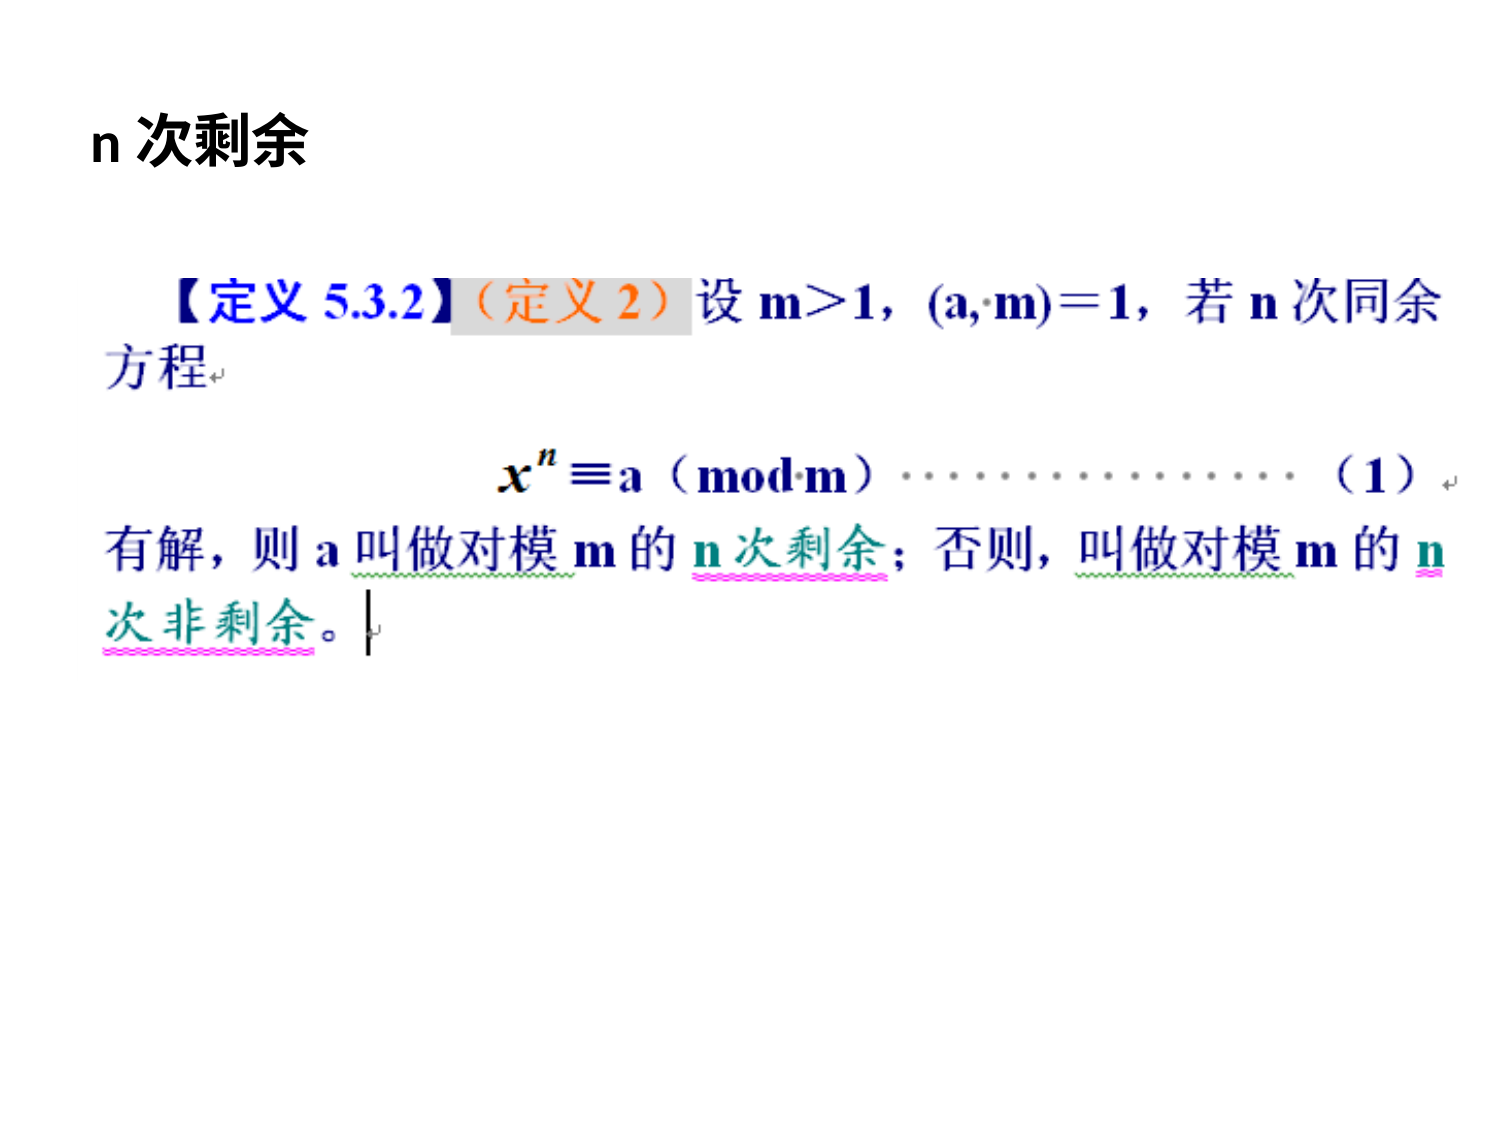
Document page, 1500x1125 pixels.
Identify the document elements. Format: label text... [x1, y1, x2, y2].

title n次剩余 [75, 45, 1425, 233]
picture [76, 278, 1480, 681]
